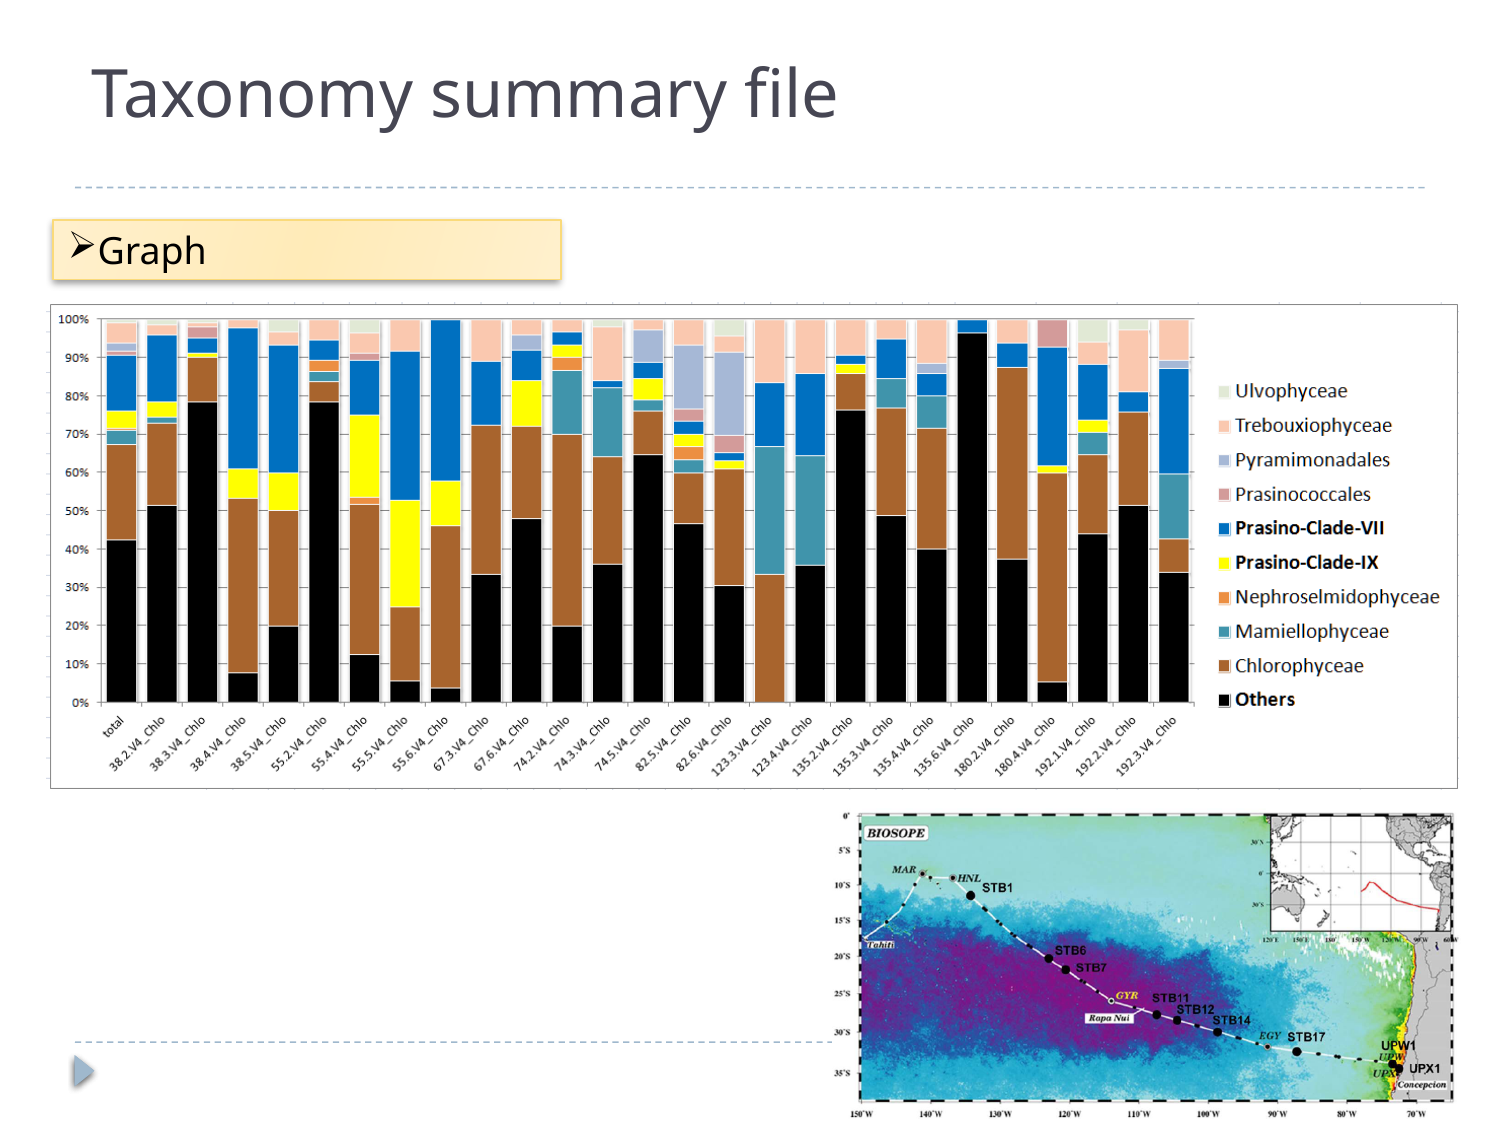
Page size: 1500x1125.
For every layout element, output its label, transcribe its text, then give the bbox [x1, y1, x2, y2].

picture [832, 805, 1476, 1125]
title Taxonomy summary file [76, 19, 1427, 139]
picture [46, 302, 1459, 790]
text_box Graph [52, 219, 562, 280]
